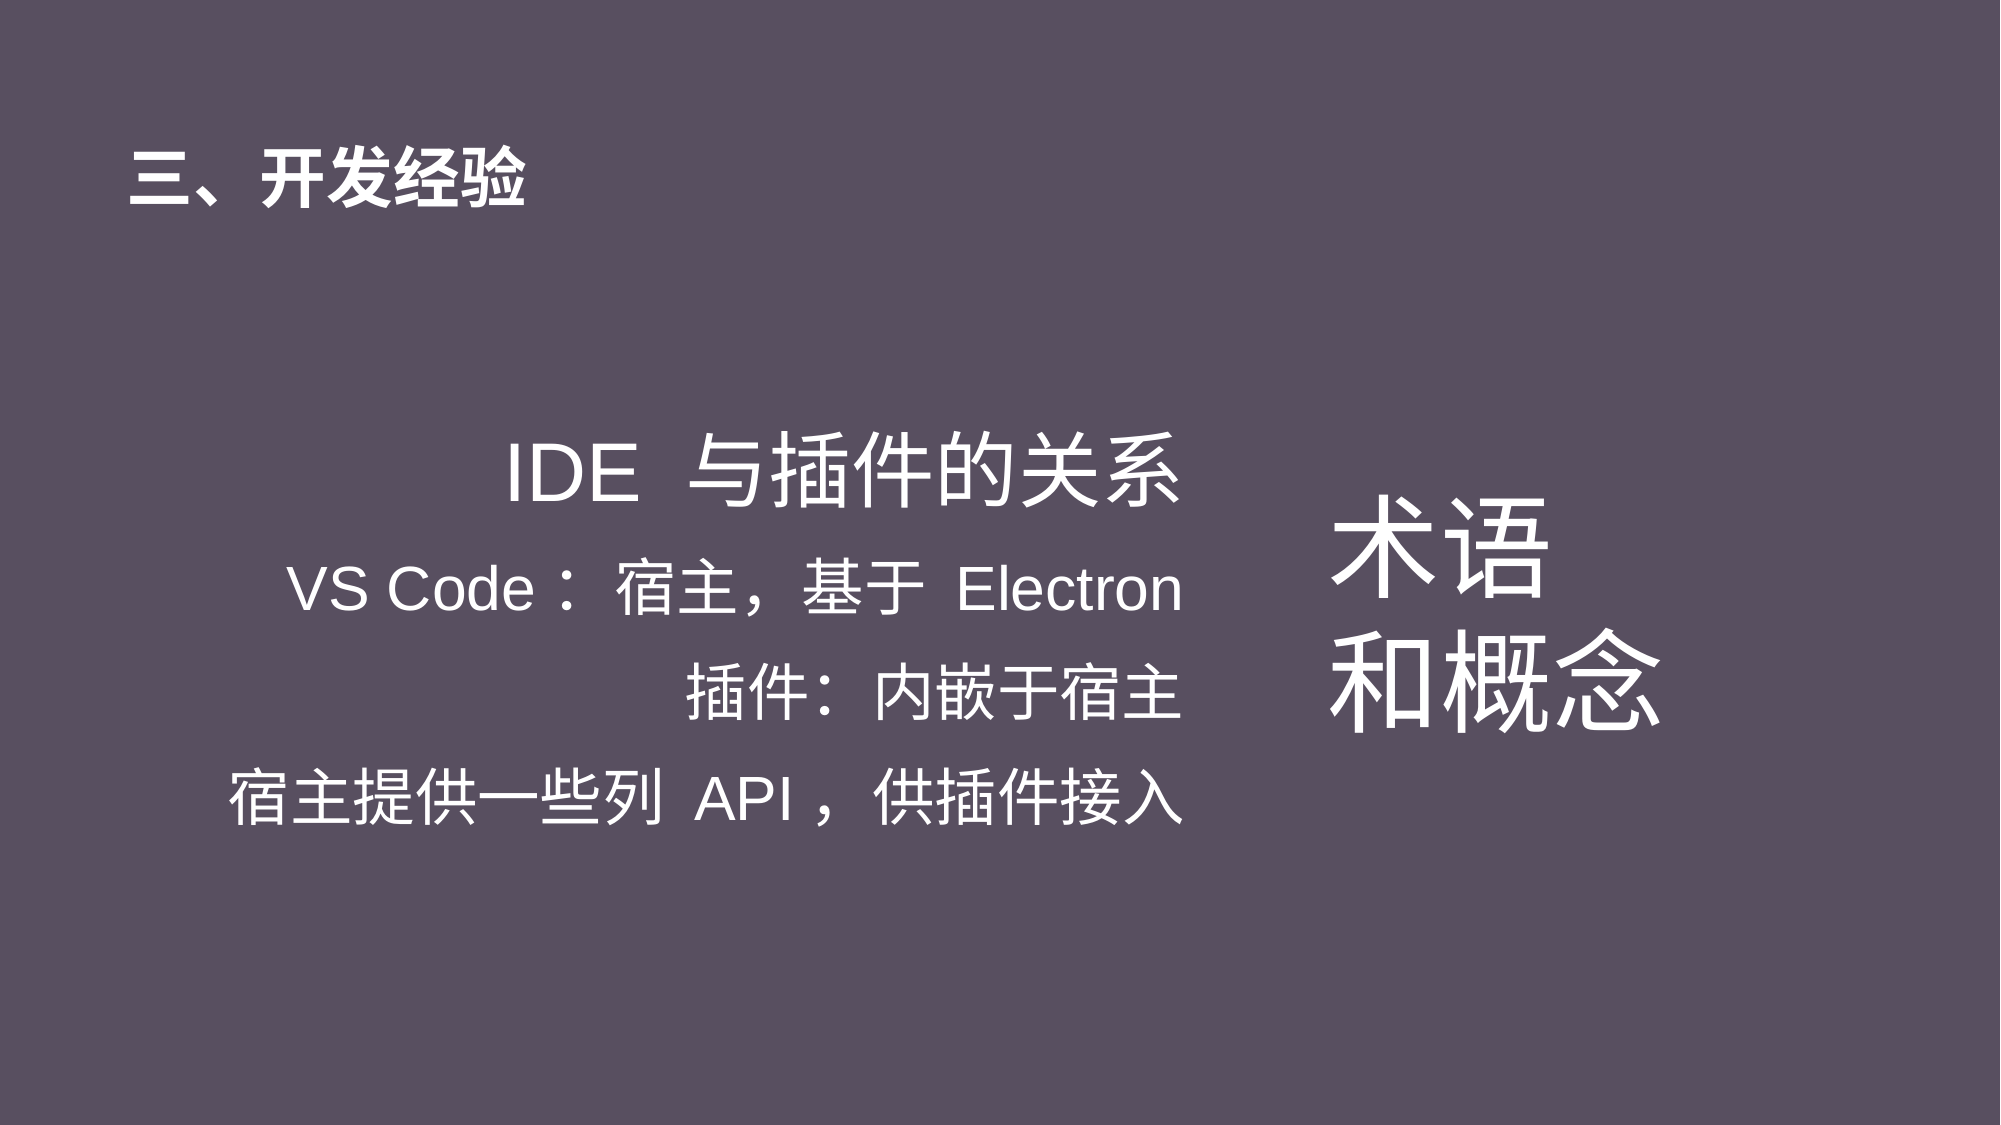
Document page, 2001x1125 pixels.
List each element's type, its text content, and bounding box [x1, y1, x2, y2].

title 三、开发经验 [109, 102, 1891, 250]
text_box 术语 和概念 [1313, 469, 1729, 793]
text_box IDE 与插件的关系 VS Code：宿主，基于 Electron 插件：内嵌于宿主 宿主提供一些列 API，供插件接入 [187, 370, 1200, 891]
